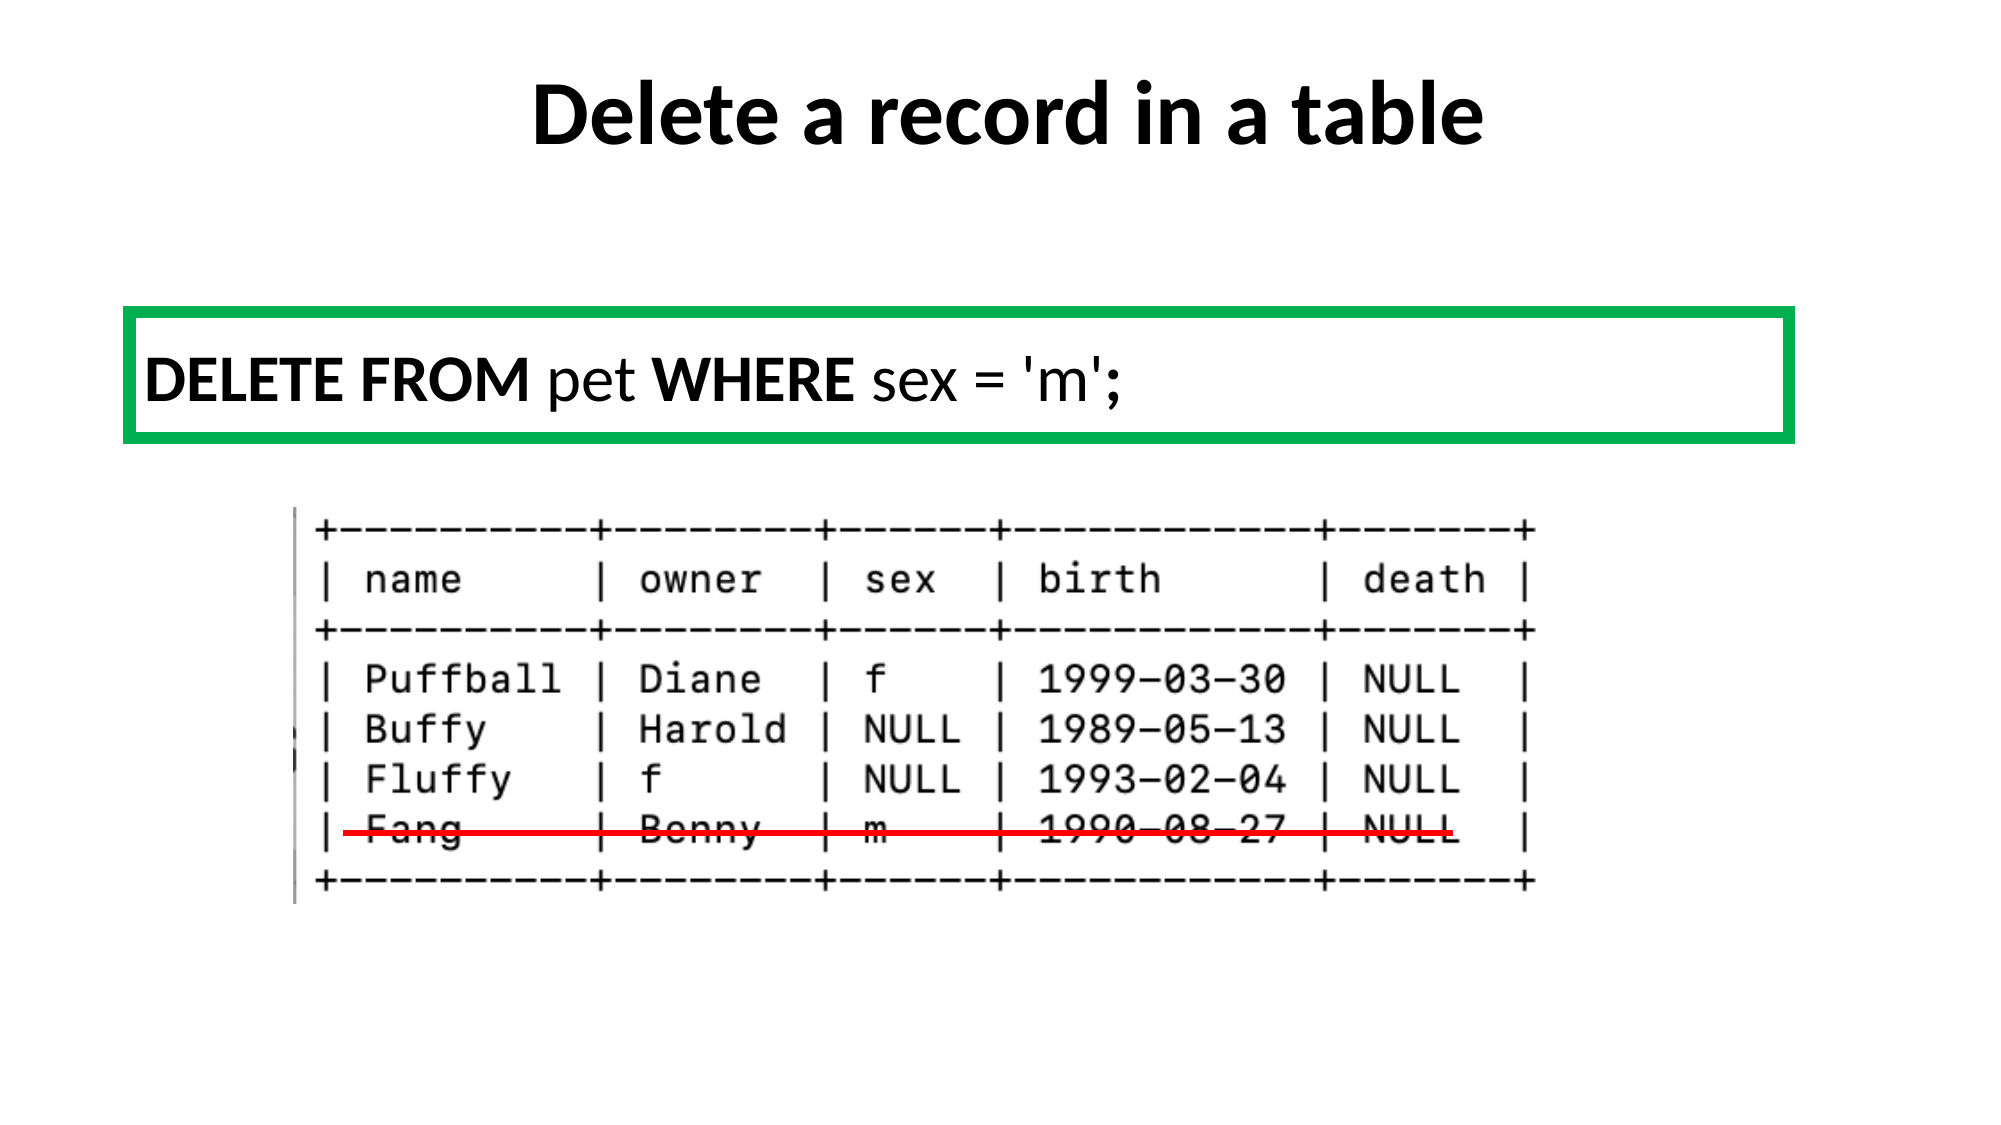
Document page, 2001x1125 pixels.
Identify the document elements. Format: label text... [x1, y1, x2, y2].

picture [293, 507, 1602, 904]
text_box DELETE FROM pet WHERE sex = 'm'; [129, 311, 1790, 439]
text_box Delete a record in a table [517, 45, 1502, 171]
